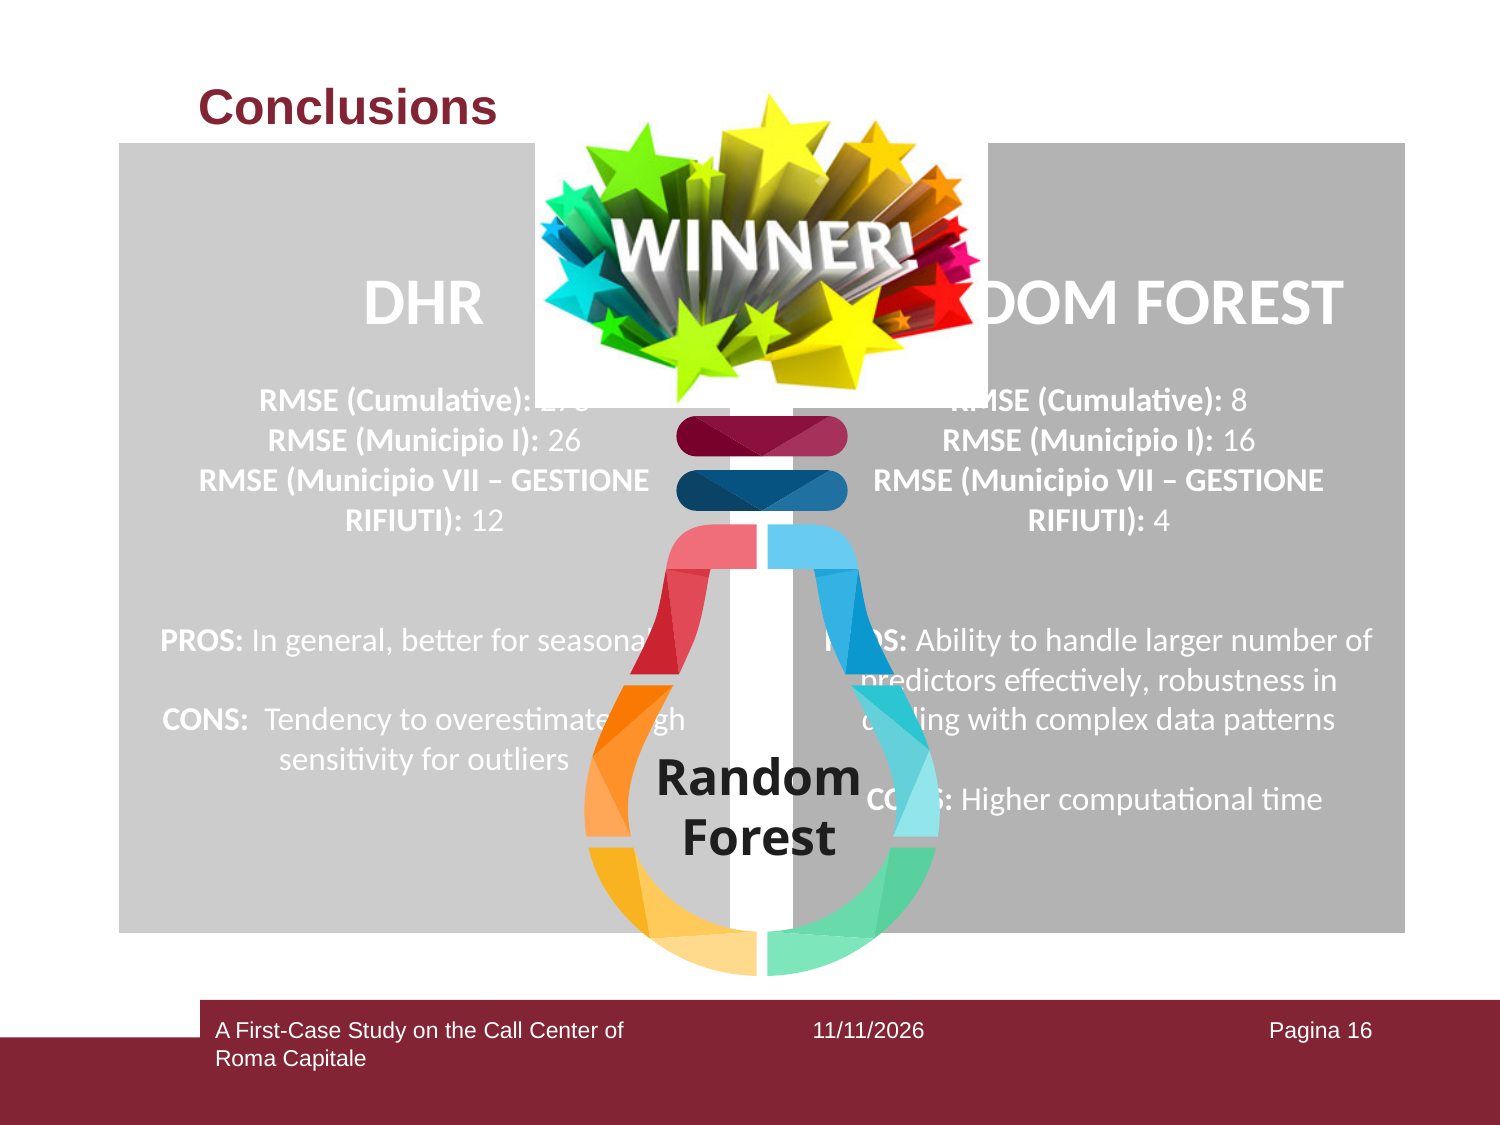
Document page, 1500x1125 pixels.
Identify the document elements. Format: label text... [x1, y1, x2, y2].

slide_number Pagina 16 [1074, 1008, 1388, 1084]
text_box RANDOM FOREST RMSE (Cumulative): 8 RMSE (Municipio I): 16 RMSE (Municipio VII – GESTIONE RIFIUTI): 4 PROS: Ability to handle larger number of predictors effectively, robustness in dealing with complex data patterns CONS: Higher computational time [988, 147, 1401, 928]
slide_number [712, 1008, 1025, 1084]
footer A First-Case Study on the Call Center of Roma Capitale [200, 1008, 675, 1084]
title Conclusions [183, 67, 1400, 147]
text_box DHR RMSE (Cumulative): 278 RMSE (Municipio I): 26 RMSE (Municipio VII – GESTIONE RIFIUTI): 12 PROS: In general, better for seasonality CONS: Tendency to overestimate, high sensitivity for outliers [123, 147, 535, 928]
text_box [535, 90, 988, 976]
